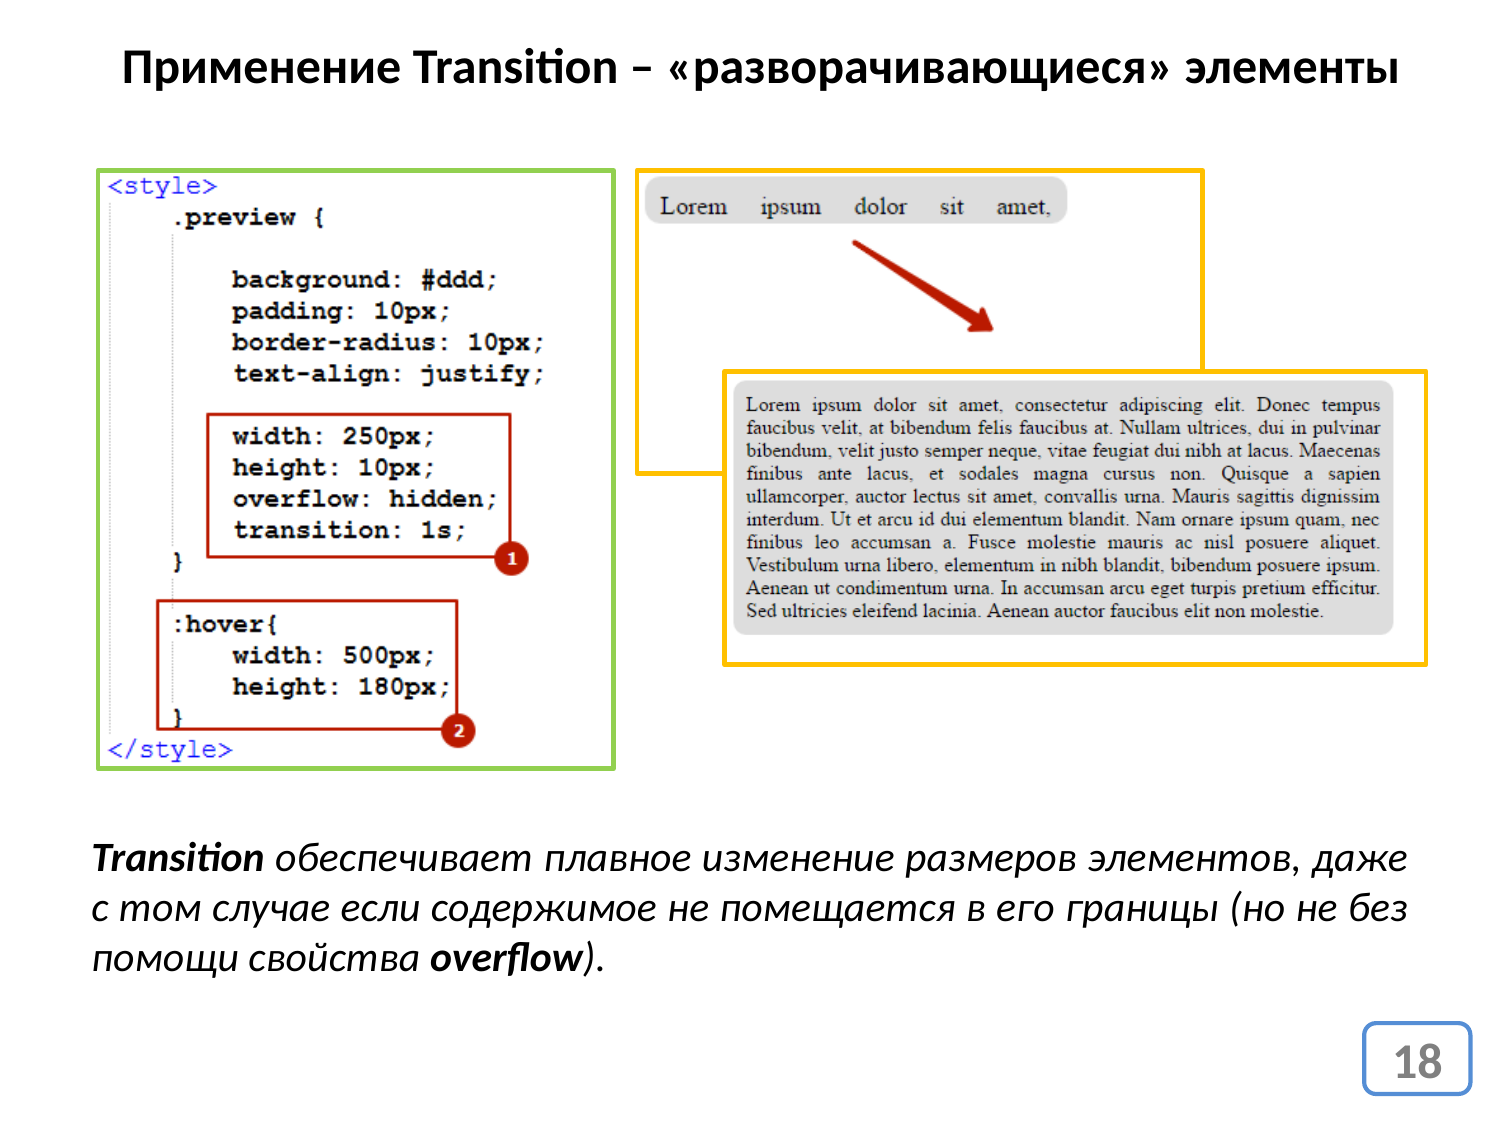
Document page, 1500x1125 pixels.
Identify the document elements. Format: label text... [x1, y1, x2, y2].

text_box 18 [1362, 1021, 1473, 1097]
text_box Transition обеспечивает плавное изменение размеров элементов, даже с том случае если содержимое не помещается в его границы (но не без помощи свойства overflow). [76, 822, 1424, 988]
text_box Применение Transition – «разворачивающиеся» элементы [107, 26, 1416, 101]
picture [100, 172, 612, 767]
picture [639, 172, 1424, 663]
